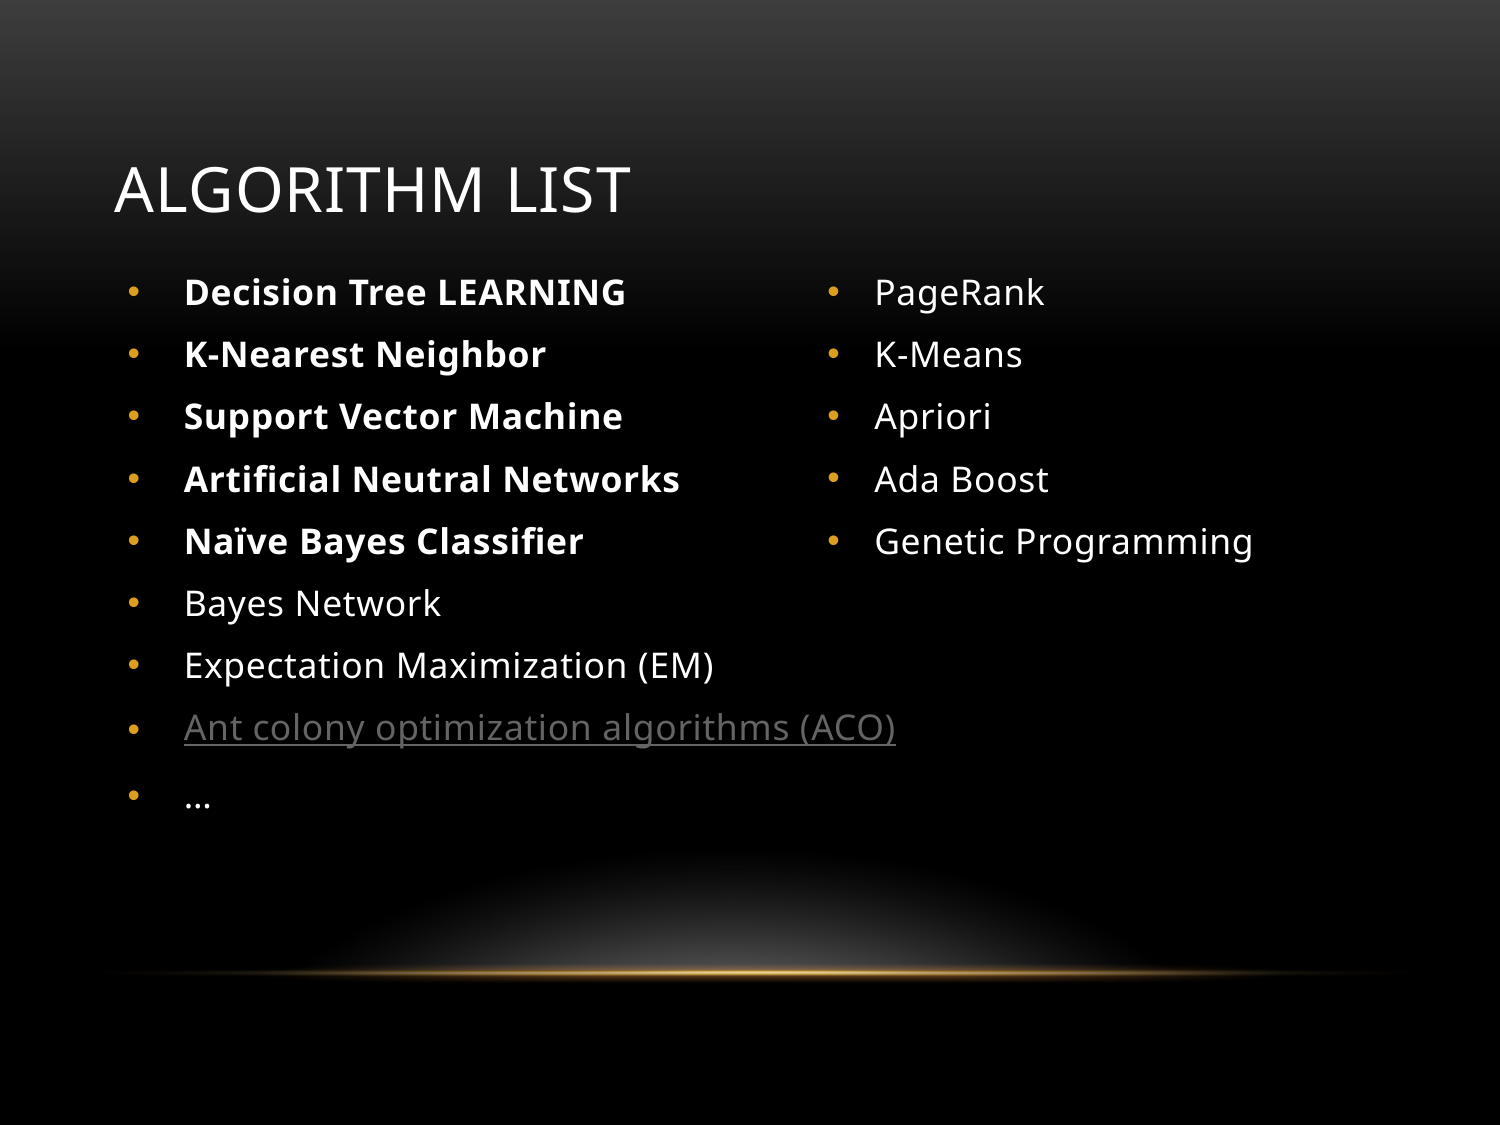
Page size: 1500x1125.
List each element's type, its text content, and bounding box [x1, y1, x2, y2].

text_box PageRank K-Means Apriori Ada Boost Genetic Programming [737, 262, 1500, 938]
list Decision Tree LEARNING K-Nearest Neighbor Support Vector Machine Artificial Neutral Networks Naïve Bayes Classifier Bayes Network Expectation Maximization (EM) Ant colony optimization algorithms (ACO) … [112, 262, 737, 938]
title Algorithm LIST [99, 45, 1400, 233]
picture [0, 0, 1500, 1125]
